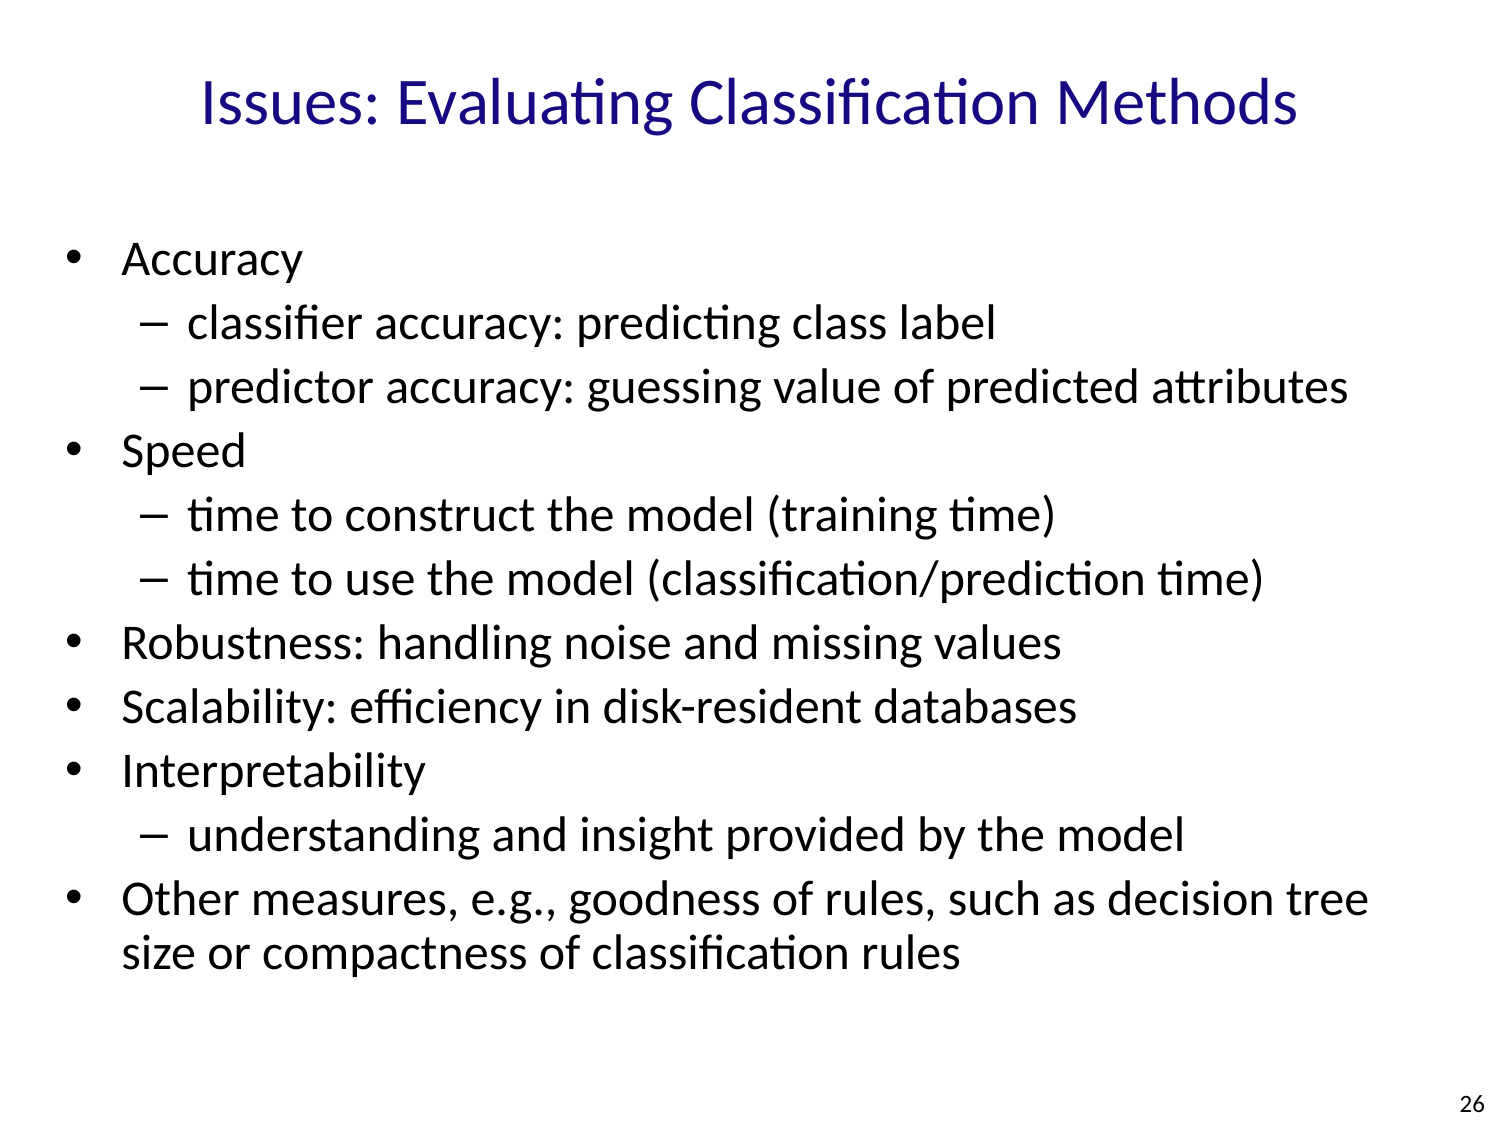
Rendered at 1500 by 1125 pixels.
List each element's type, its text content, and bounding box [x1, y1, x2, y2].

title Issues: Evaluating Classification Methods [0, 24, 1500, 163]
list Accuracy classifier accuracy: predicting class label predictor accuracy: guessing value of predicted attributes Speed time to construct the model (training time) time to use the model (classification/prediction time) Robustness: handling noise and missing values Scalability: efficiency in disk-resident databases Interpretability understanding and insight provided by the model Other measures, e.g., goodness of rules, such as decision tree size or compactness of classification rules [50, 224, 1425, 1088]
text_box 26 [1187, 1062, 1500, 1125]
